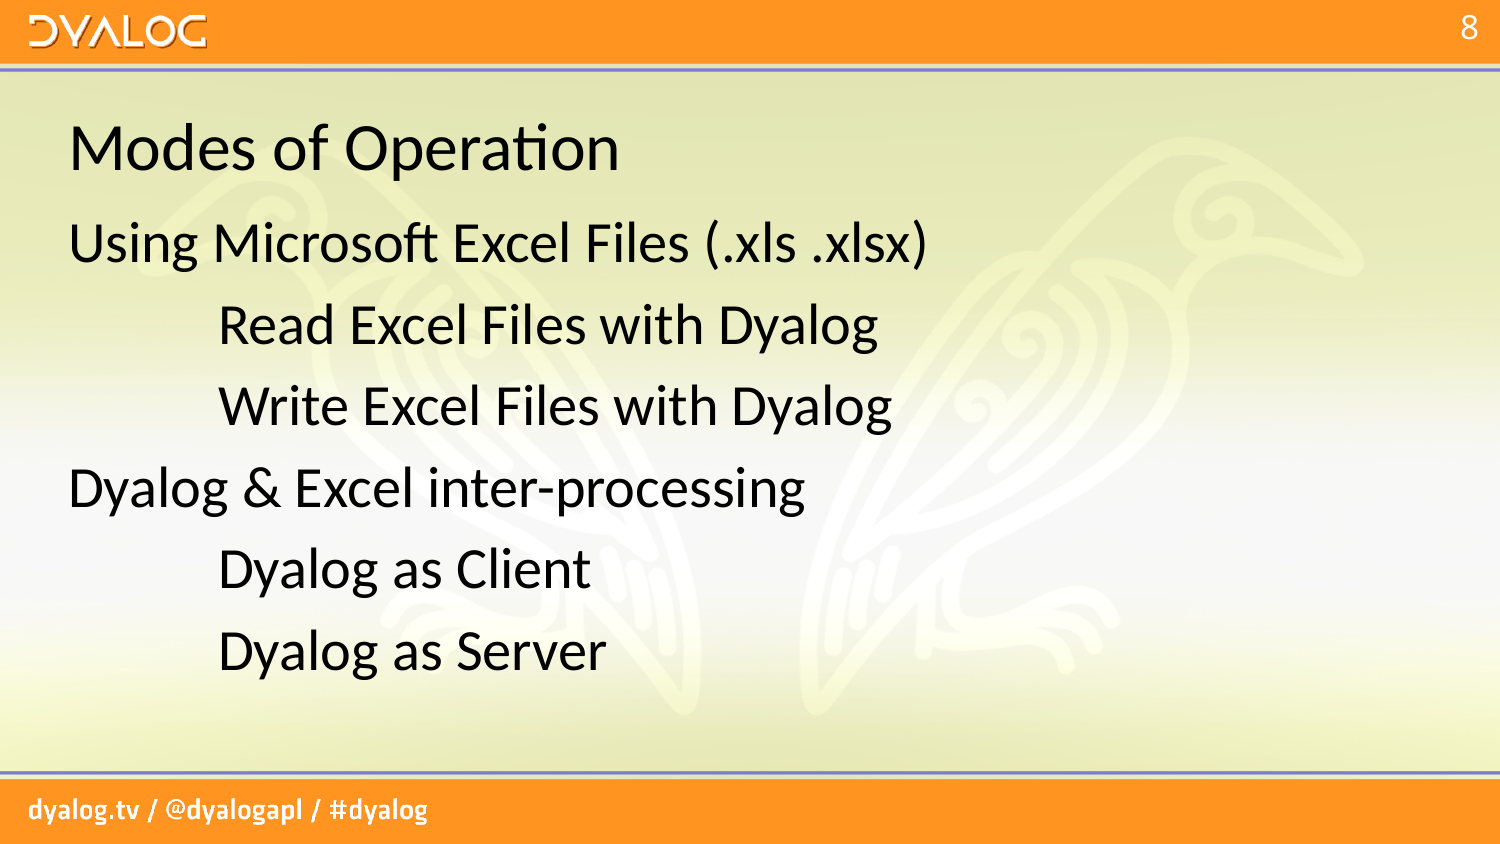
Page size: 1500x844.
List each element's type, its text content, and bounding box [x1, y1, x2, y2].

list Using Microsoft Excel Files (.xls .xlsx) Read Excel Files with Dyalog Write Excel Files with Dyalog Dyalog & Excel inter-processing Dyalog as Client Dyalog as Server [53, 196, 1425, 754]
picture [0, 0, 1500, 844]
title Modes of Operation [53, 94, 1425, 192]
